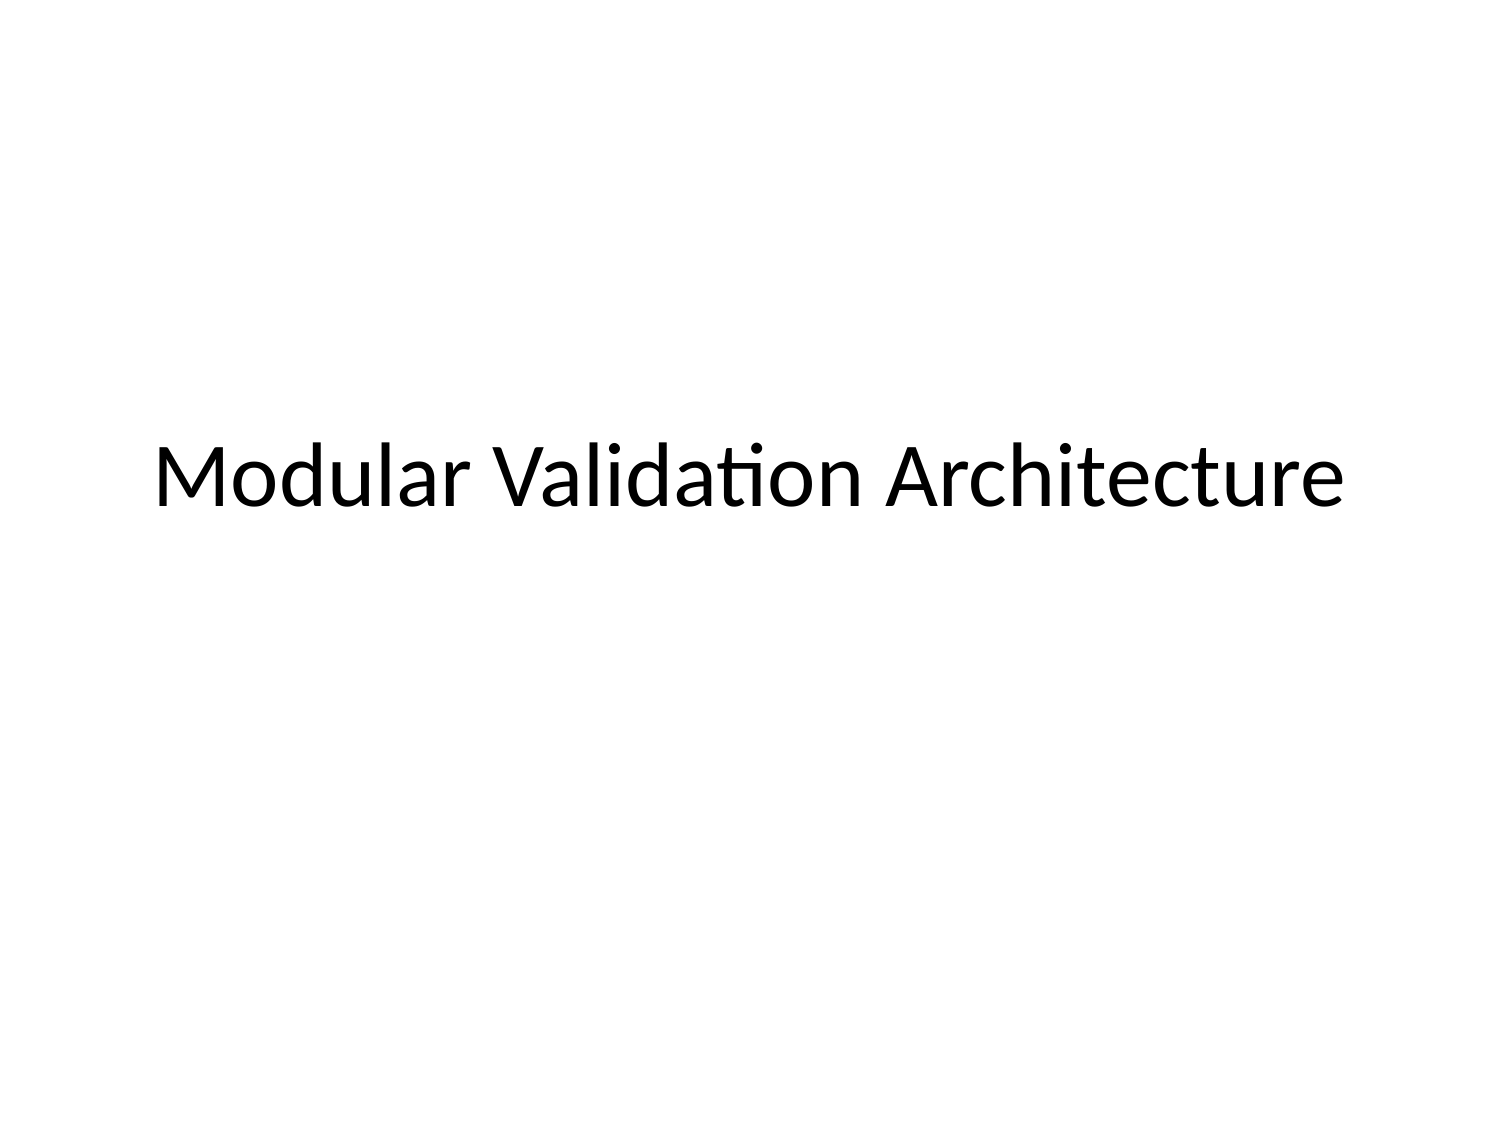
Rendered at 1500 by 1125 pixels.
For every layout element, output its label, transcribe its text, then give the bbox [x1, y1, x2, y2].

title Modular Validation Architecture [112, 349, 1388, 591]
